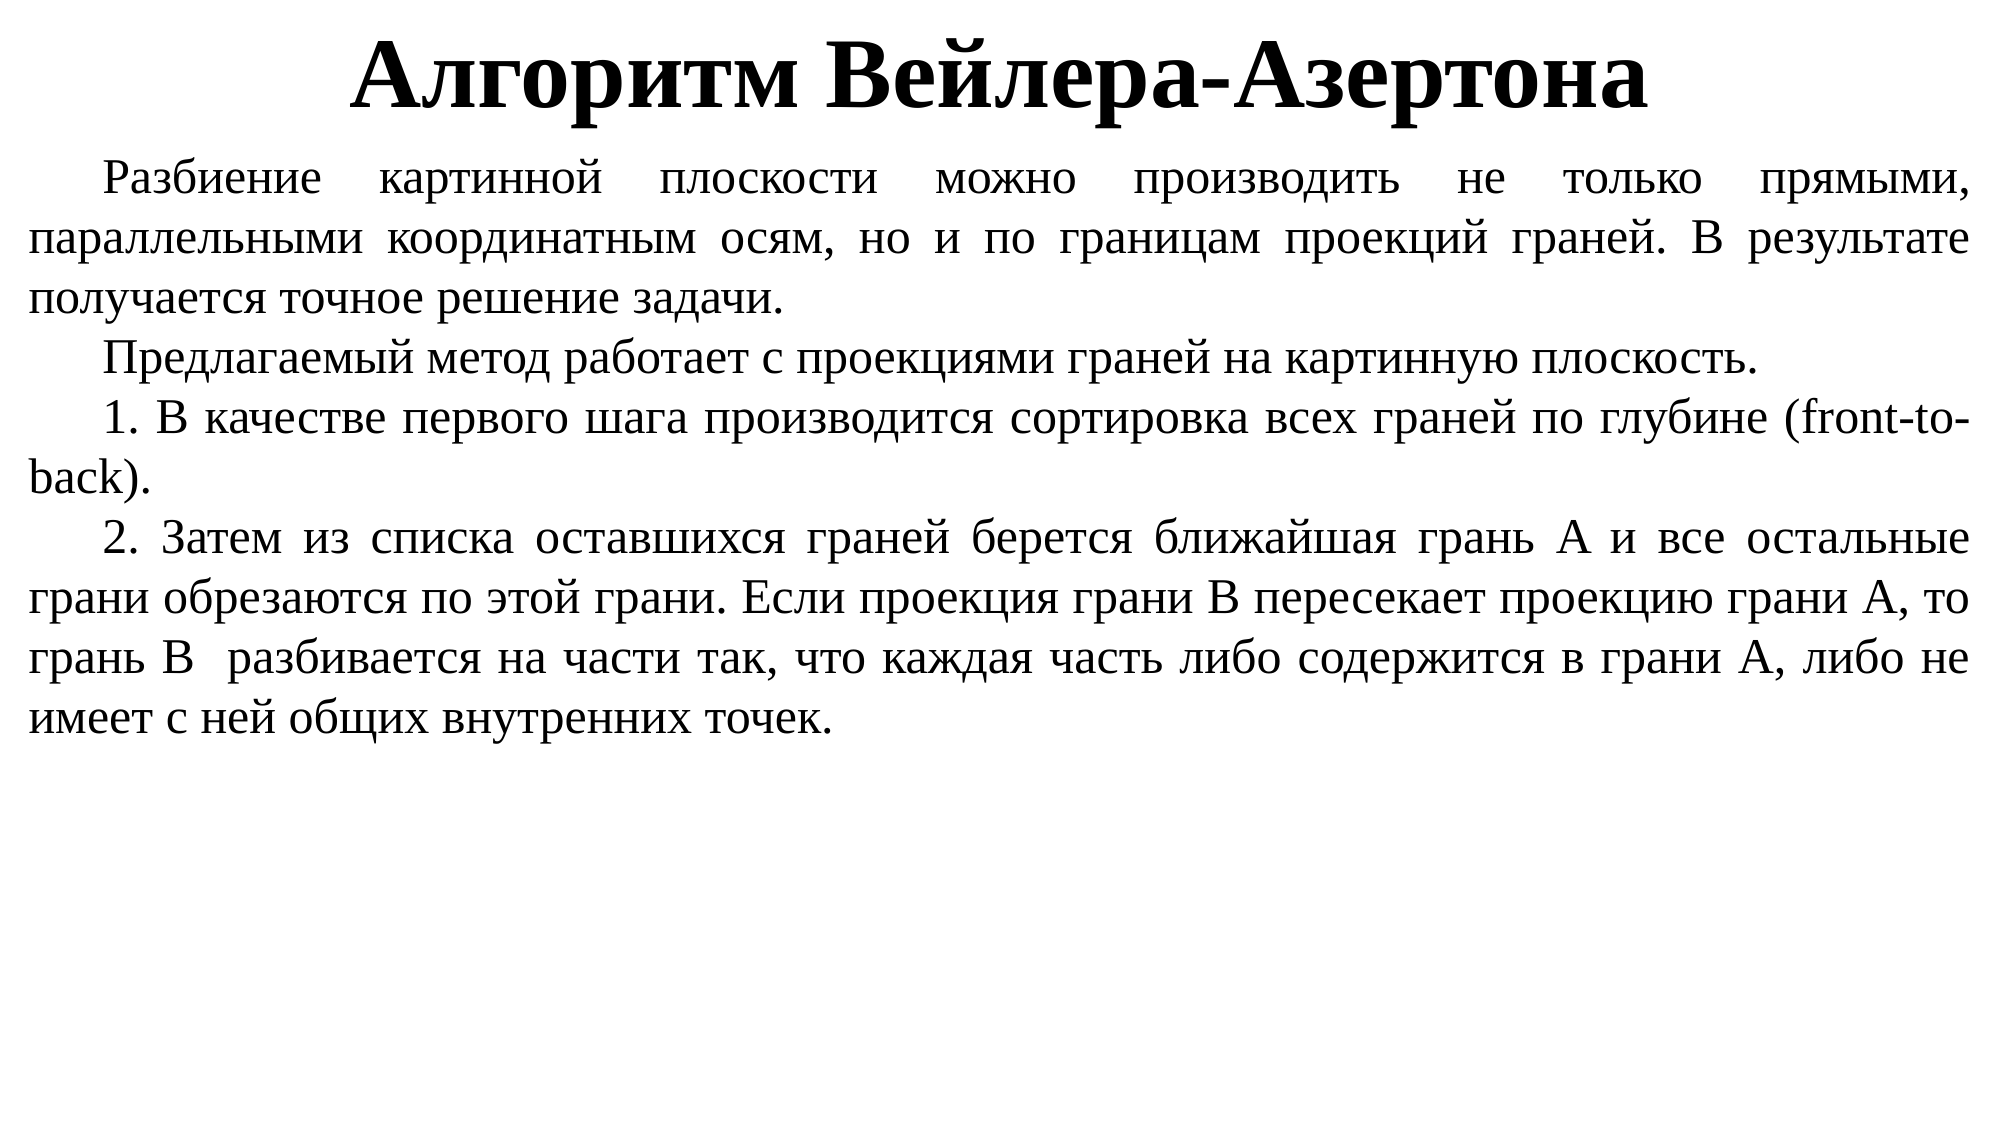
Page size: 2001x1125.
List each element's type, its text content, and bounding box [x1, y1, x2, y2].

text_box Разбиение картинной плоскости можно производить не только прямыми, параллельными координатным осям, но и по границам проекций граней. В результате получается точное решение задачи. Предлагаемый метод работает с проекциями граней на картинную плоскость. 1. В качестве первого шага производится сортировка всех граней по глубине (front-to-back). 2. Затем из списка оставшихся граней берется ближайшая грань A и все остальные грани обрезаются по этой грани. Если проекция грани B пересекает проекцию грани A, то грань B разбивается на части так, что каждая часть либо содержится в грани A, либо не имеет с ней общих внутренних точек. [13, 136, 1987, 931]
text_box Алгоритм Вейлера-Азертона [0, 0, 2000, 135]
